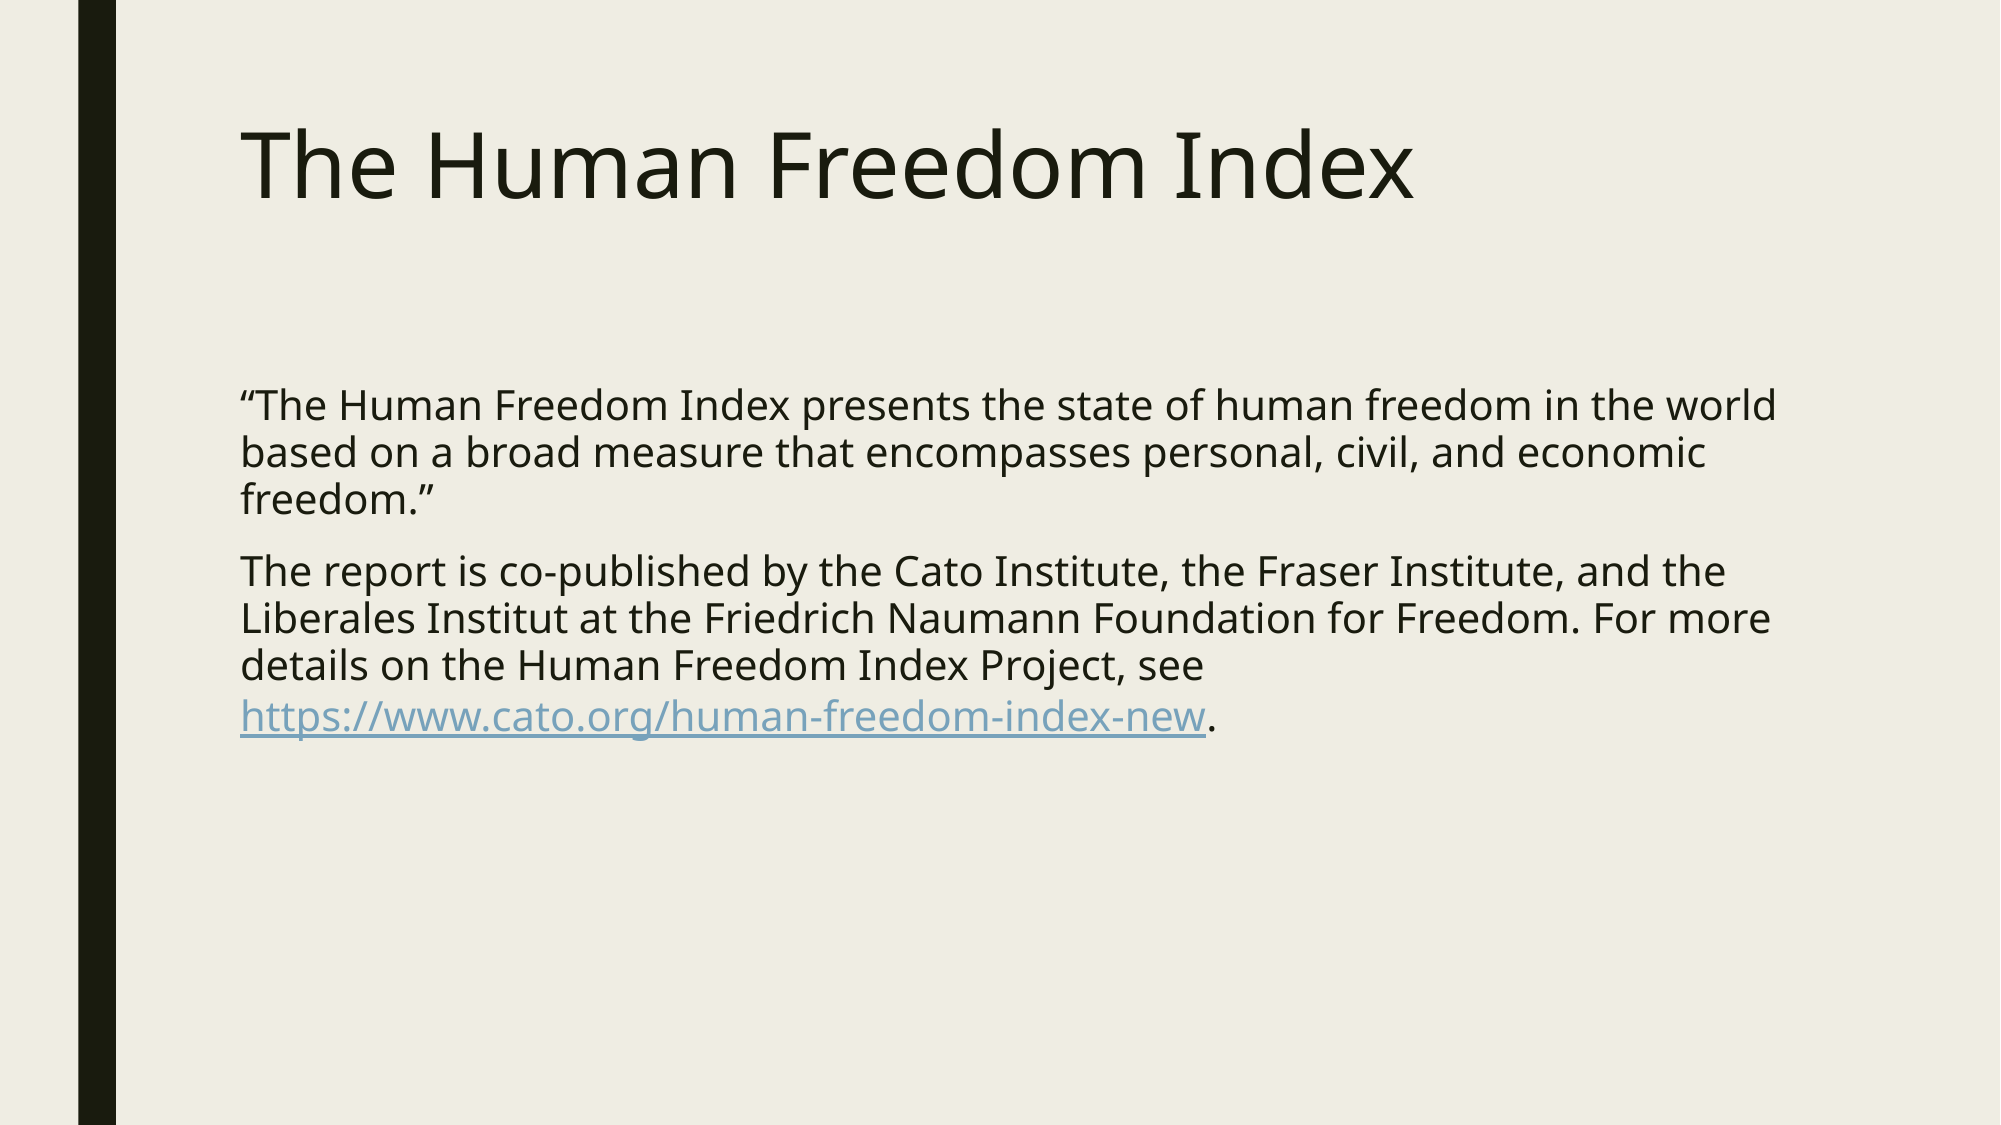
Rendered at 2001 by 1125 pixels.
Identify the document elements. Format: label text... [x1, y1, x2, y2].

list “The Human Freedom Index presents the state of human freedom in the world based on a broad measure that encompasses personal, civil, and economic freedom.” The report is co-published by the Cato Institute, the Fraser Institute, and the Liberales Institut at the Friedrich Naumann Foundation for Freedom. For more details on the Human Freedom Index Project, see https://www.cato.org/human-freedom-index-new. [225, 375, 1800, 963]
title The Human Freedom Index [225, 112, 1800, 357]
